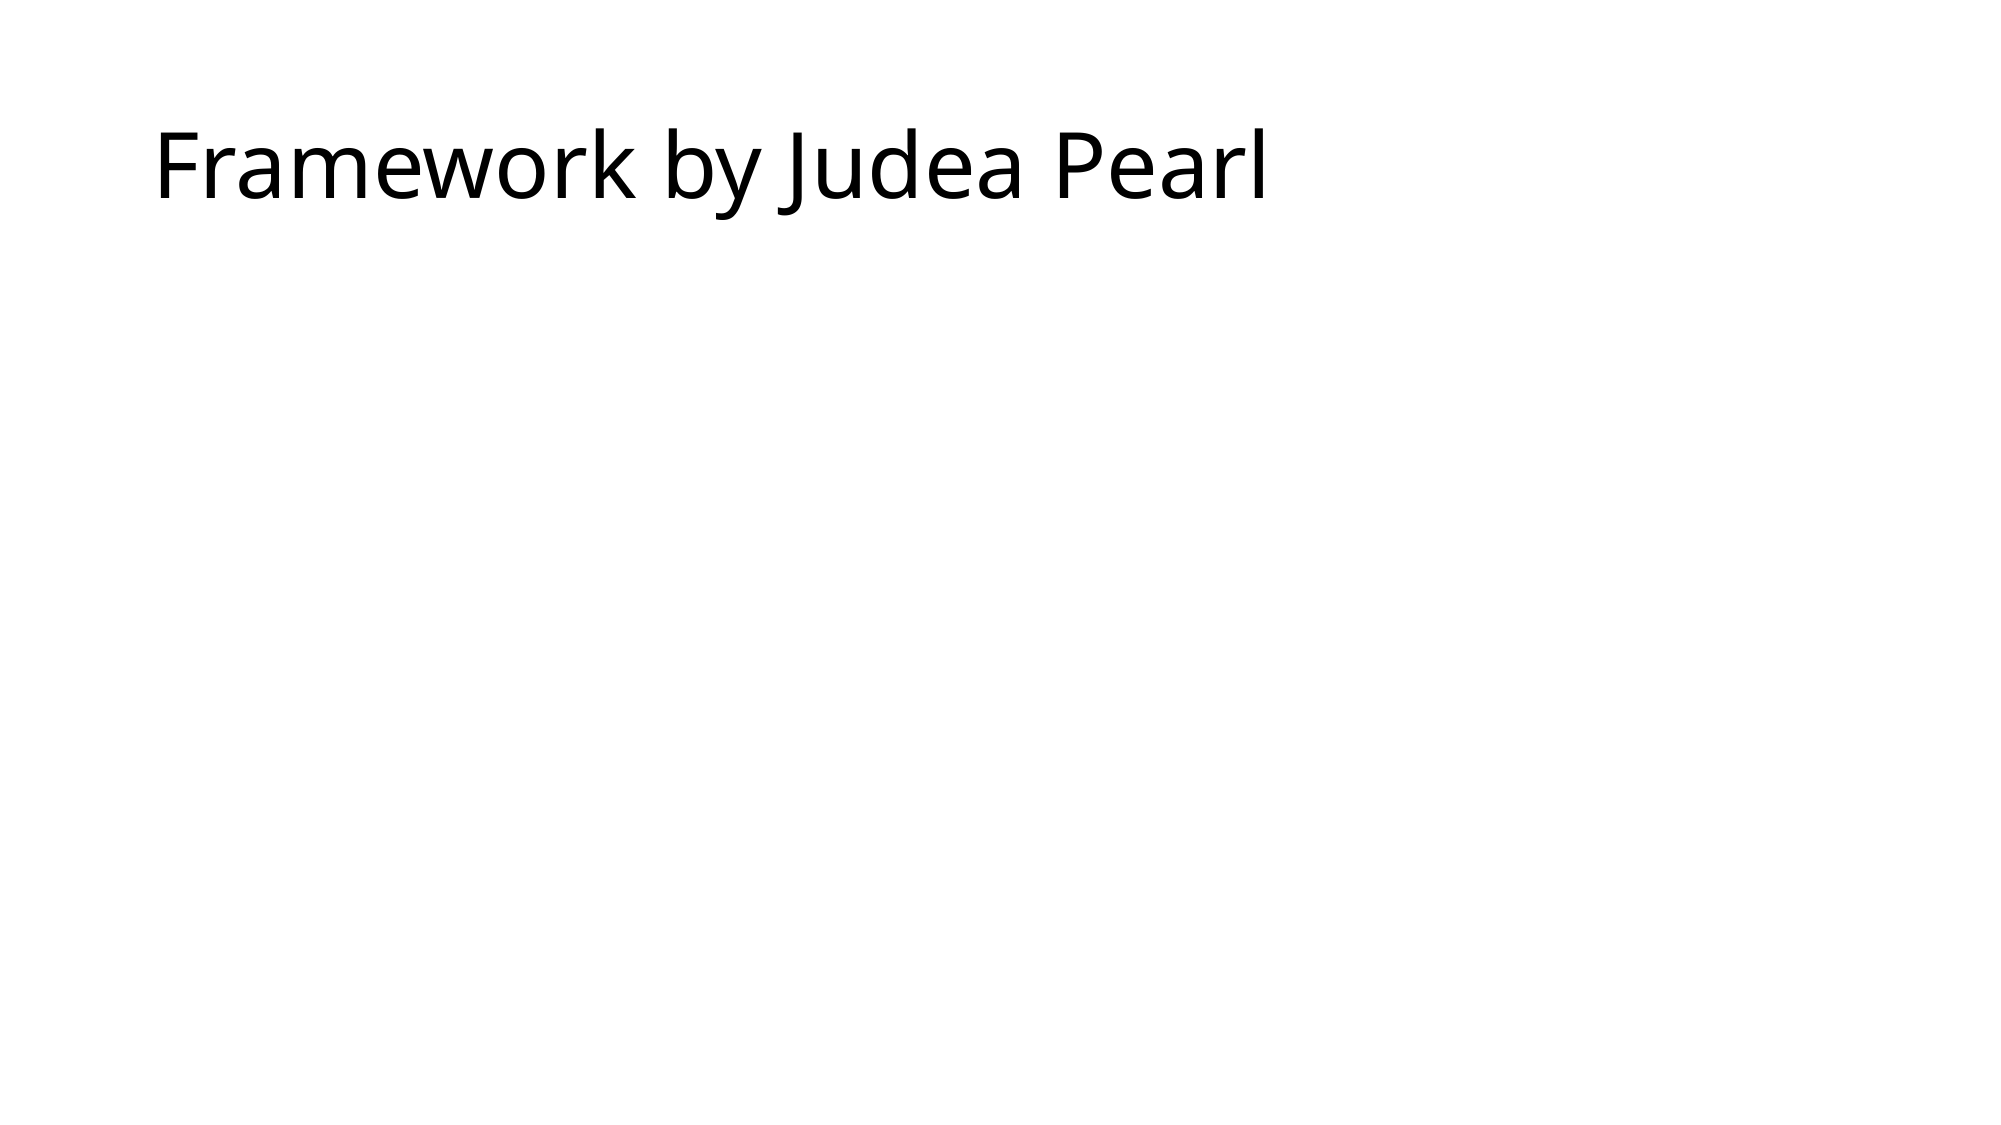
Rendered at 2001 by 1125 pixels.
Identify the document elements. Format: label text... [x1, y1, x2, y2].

title Framework by Judea Pearl [137, 59, 1863, 278]
